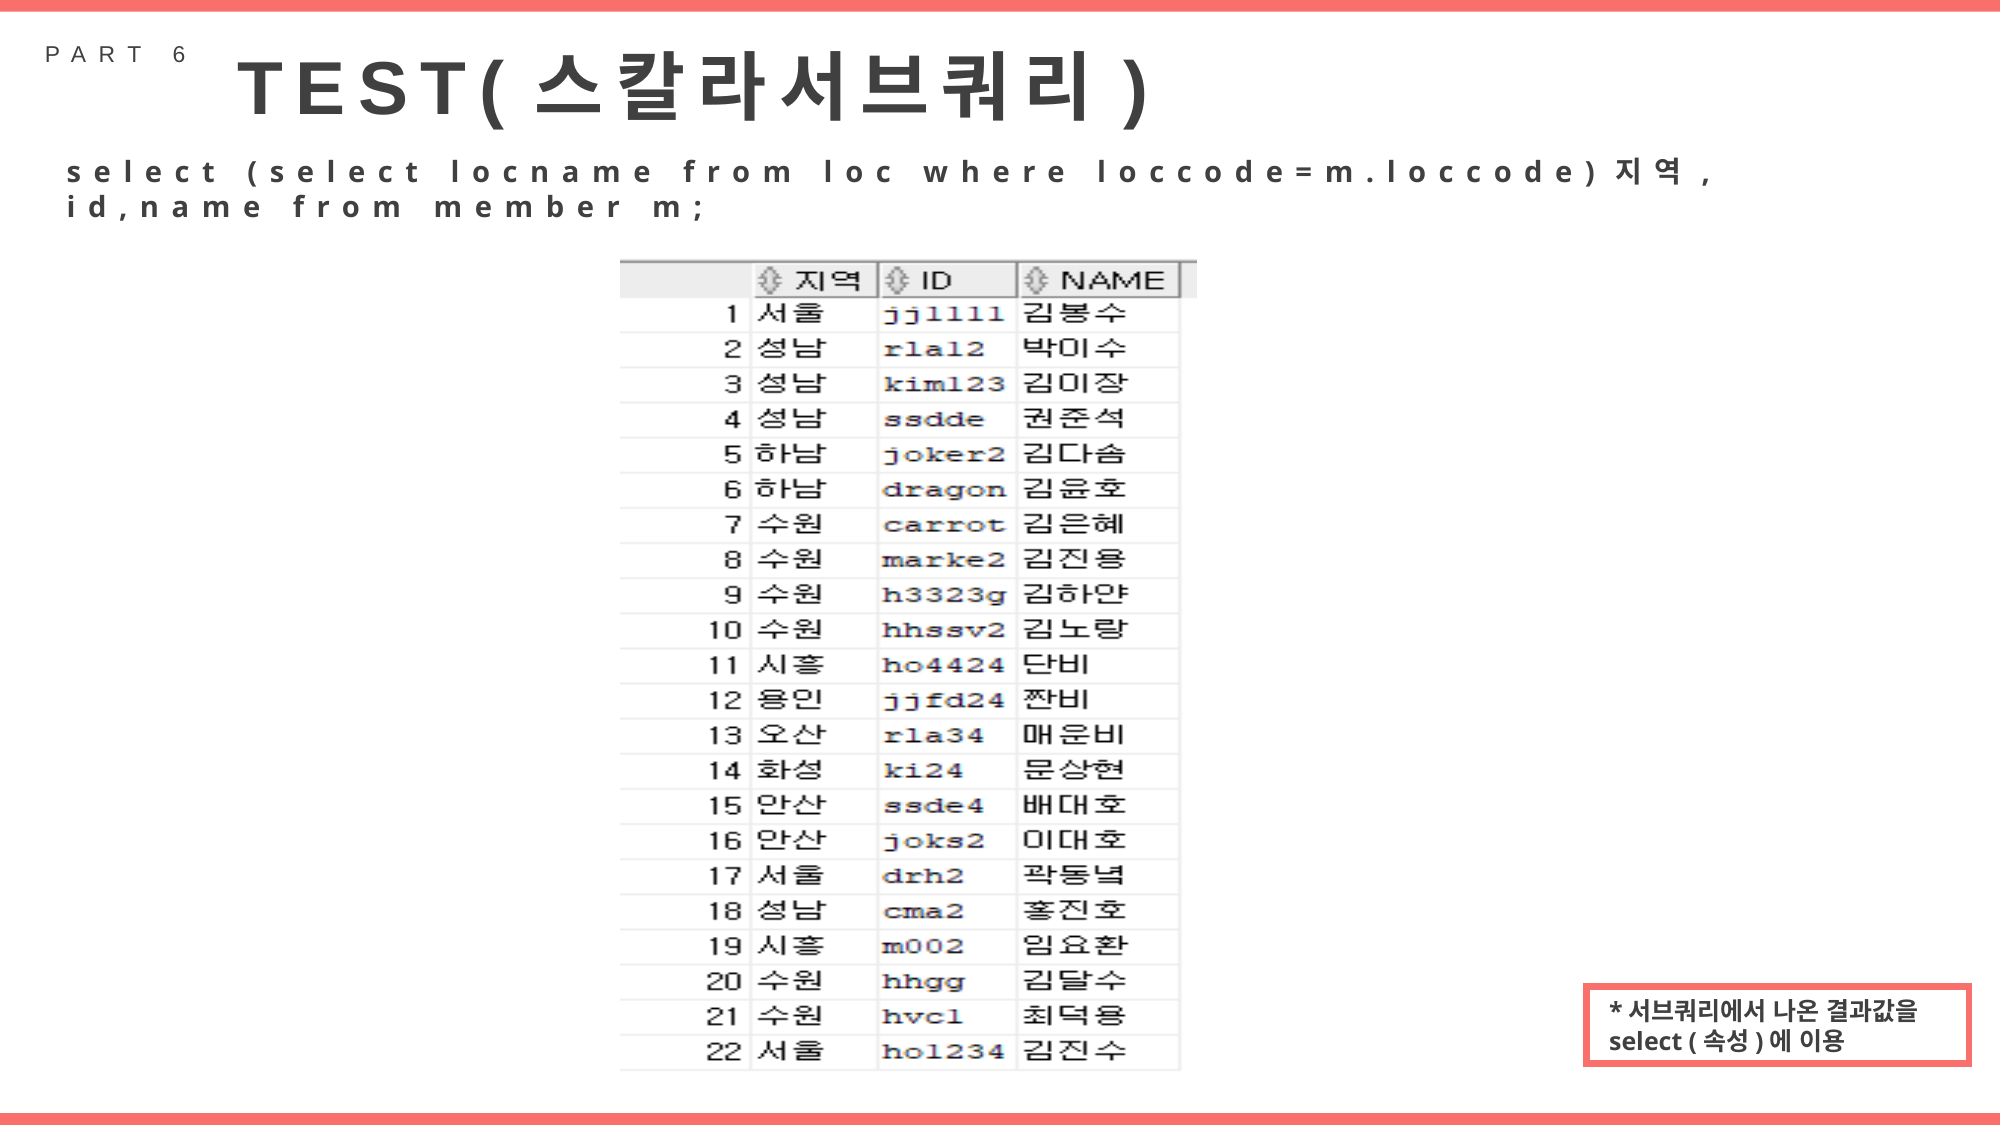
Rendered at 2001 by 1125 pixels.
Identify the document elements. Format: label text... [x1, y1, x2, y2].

text_box [0, 1112, 2000, 1125]
text_box select (select locname from loc where loccode=m.loccode)지역, id,name from member m; [51, 145, 1943, 231]
text_box [1585, 985, 1970, 1064]
picture [620, 258, 1197, 1073]
text_box TEST(스칼라서브쿼리) [222, 32, 1164, 138]
text_box [0, 0, 2000, 13]
text_box PART 6 [30, 32, 201, 75]
